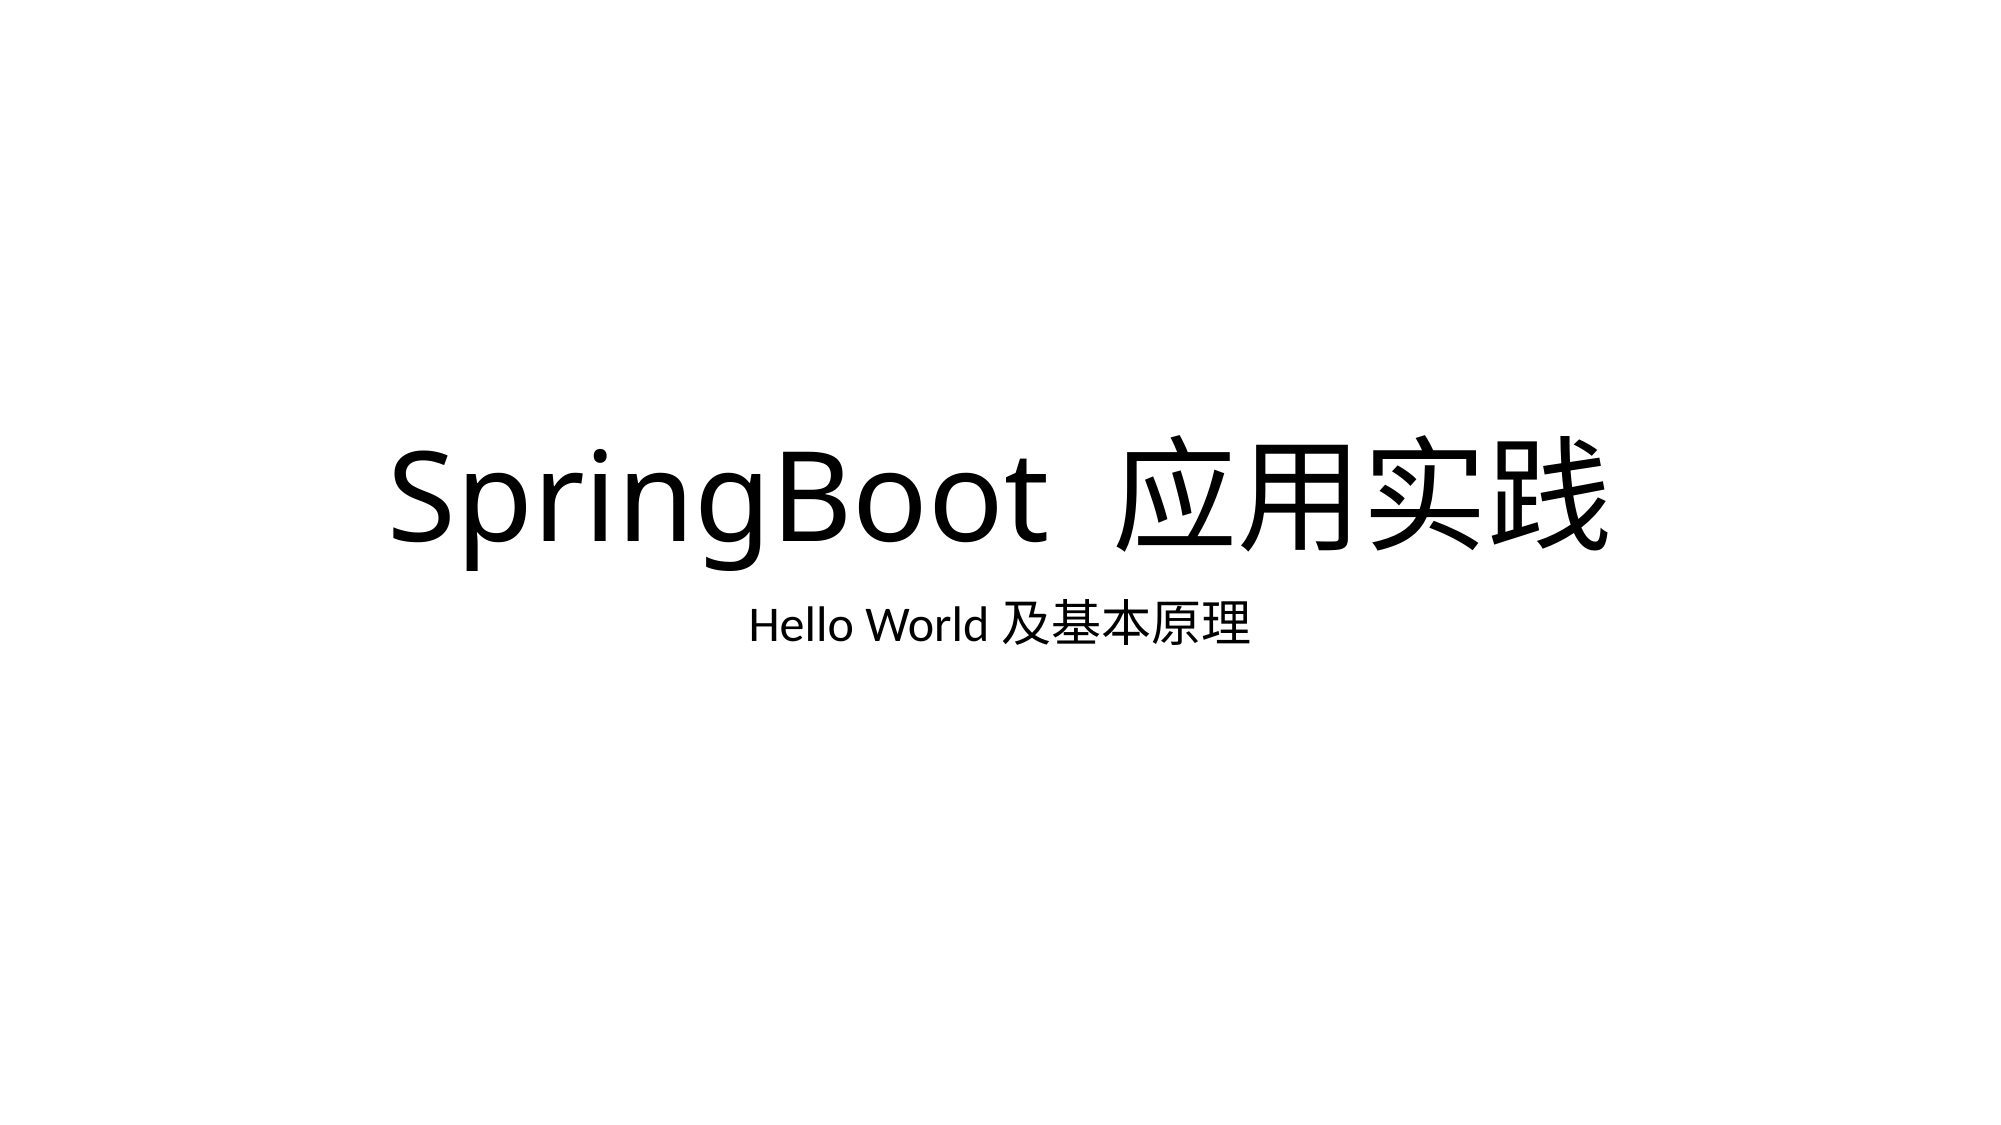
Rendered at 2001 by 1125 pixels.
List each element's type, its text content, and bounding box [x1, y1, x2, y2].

title SpringBoot 应用实践 [249, 184, 1750, 576]
subtitle Hello World及基本原理 [249, 590, 1750, 863]
